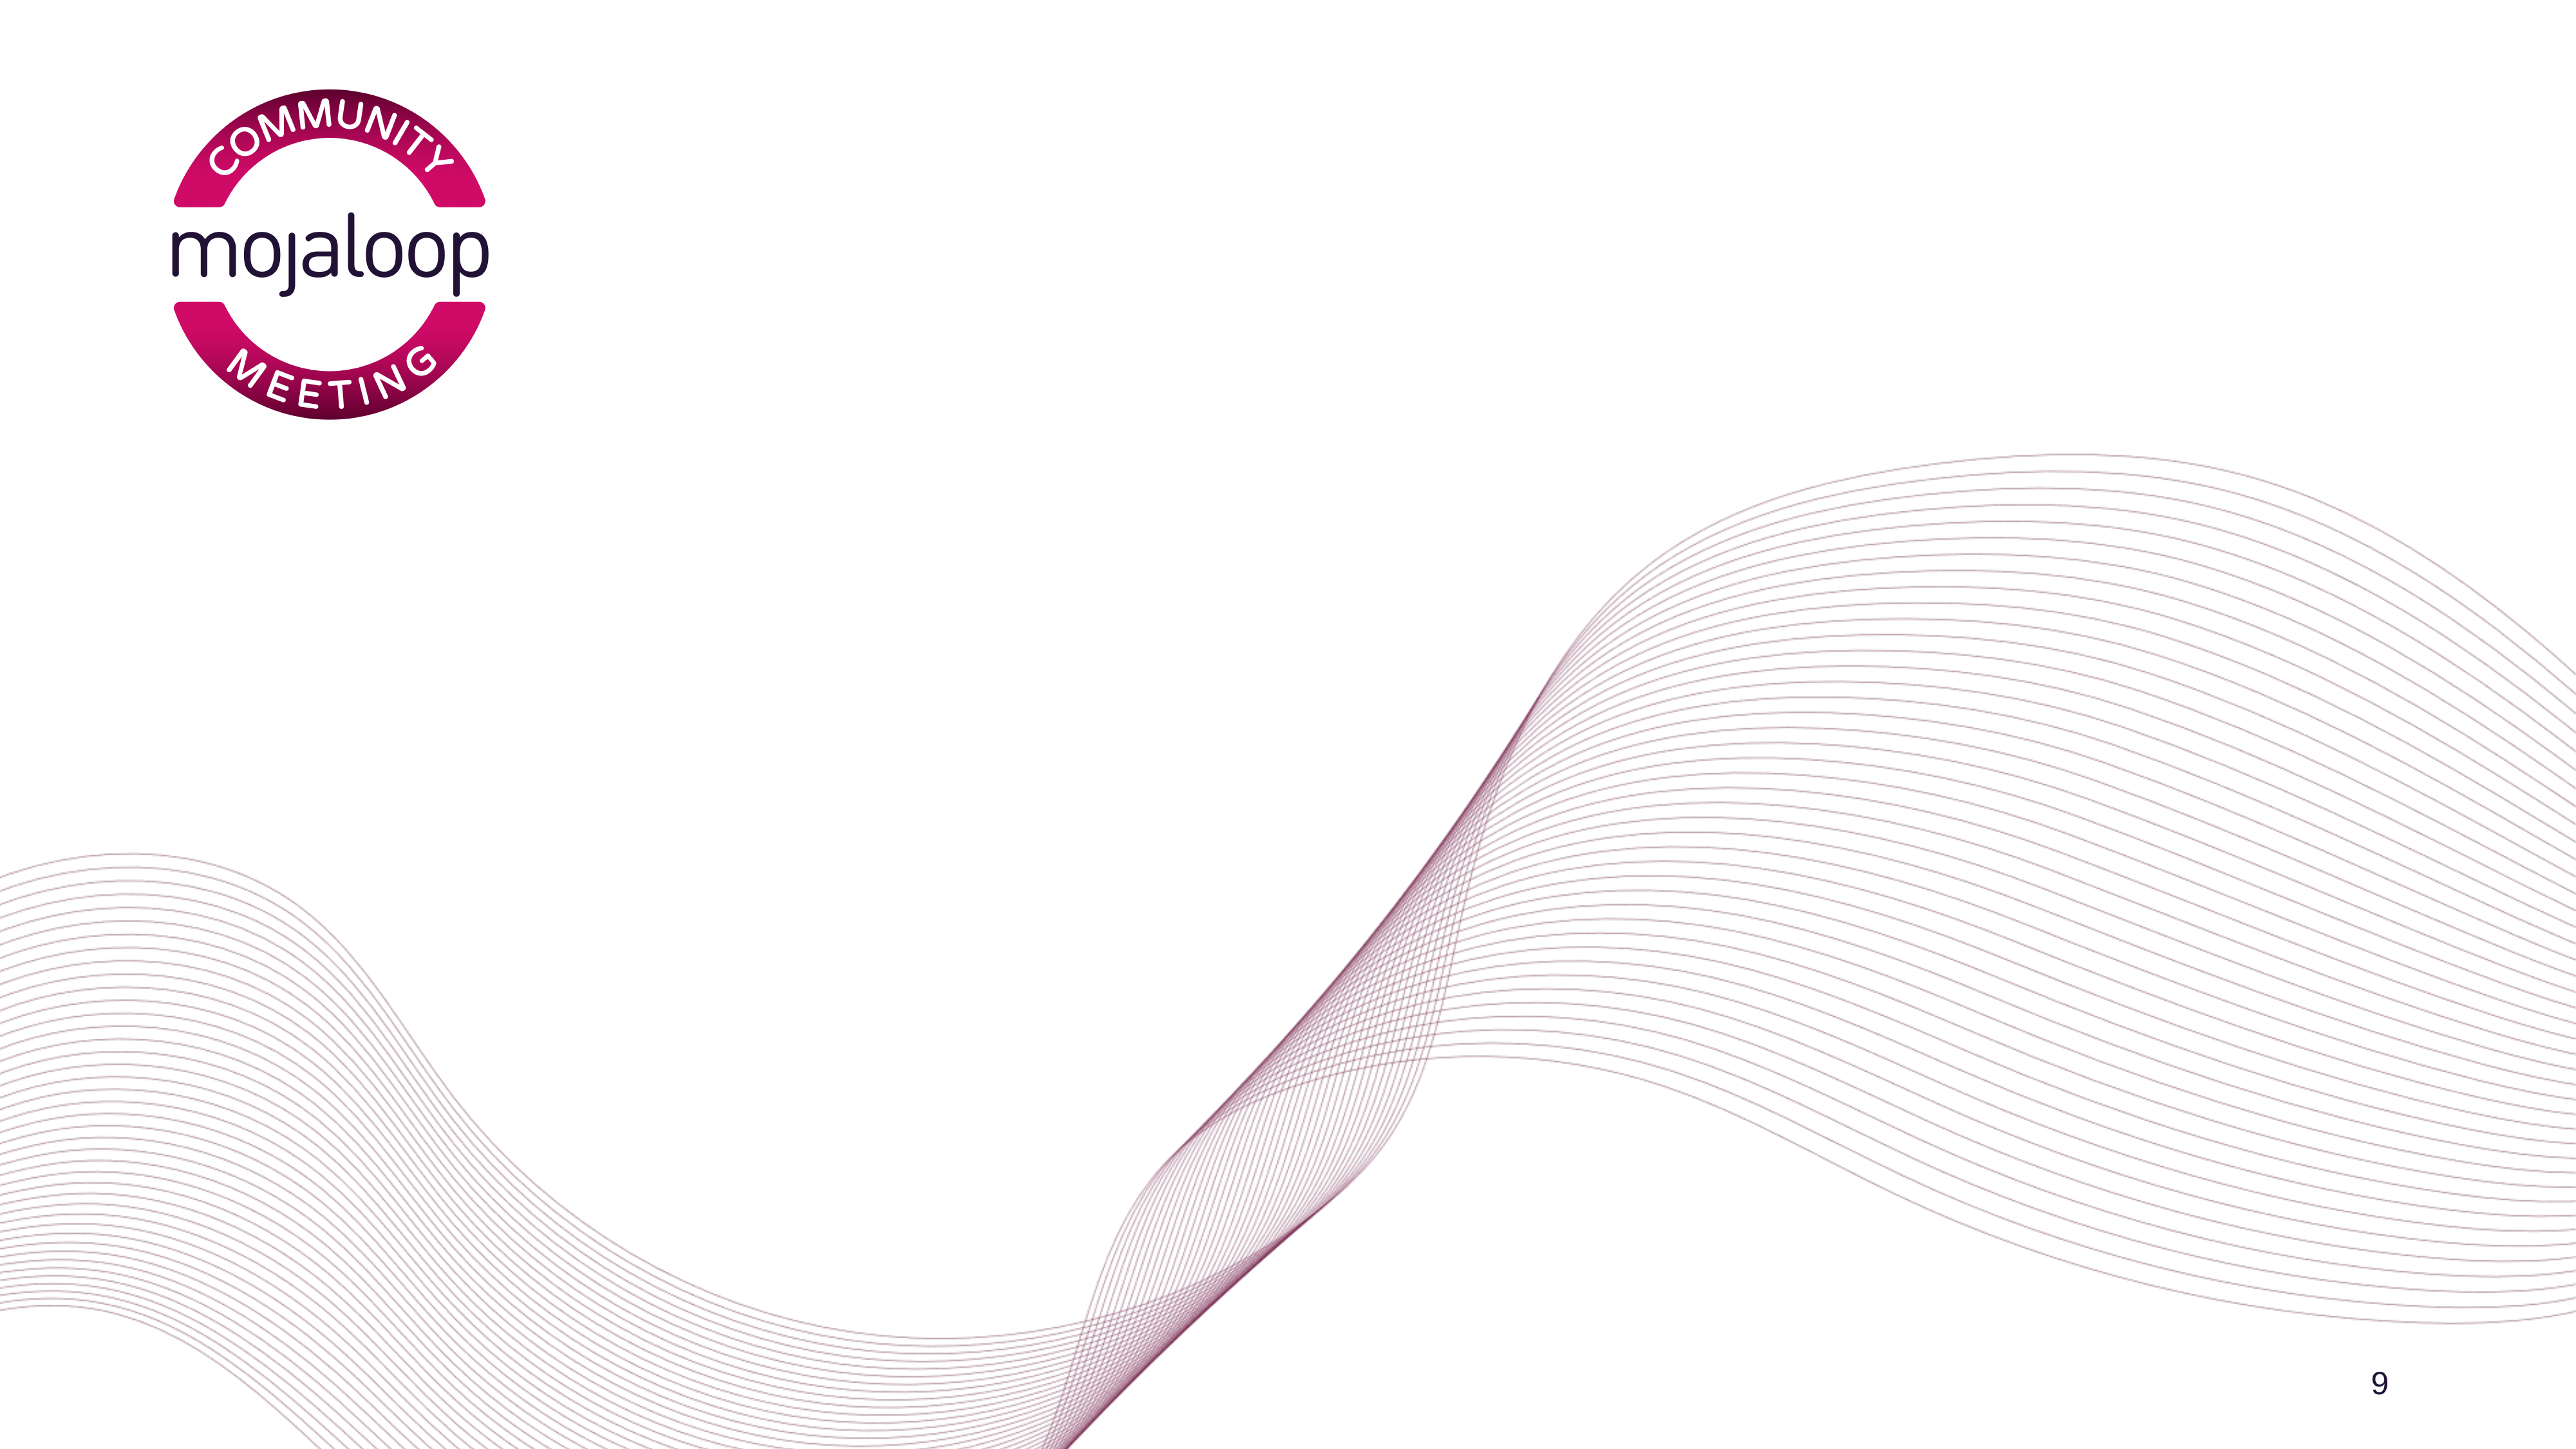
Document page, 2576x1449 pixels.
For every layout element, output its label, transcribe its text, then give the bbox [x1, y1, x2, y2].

slide_number 9 [1819, 1343, 2399, 1421]
picture [0, 77, 2576, 1449]
